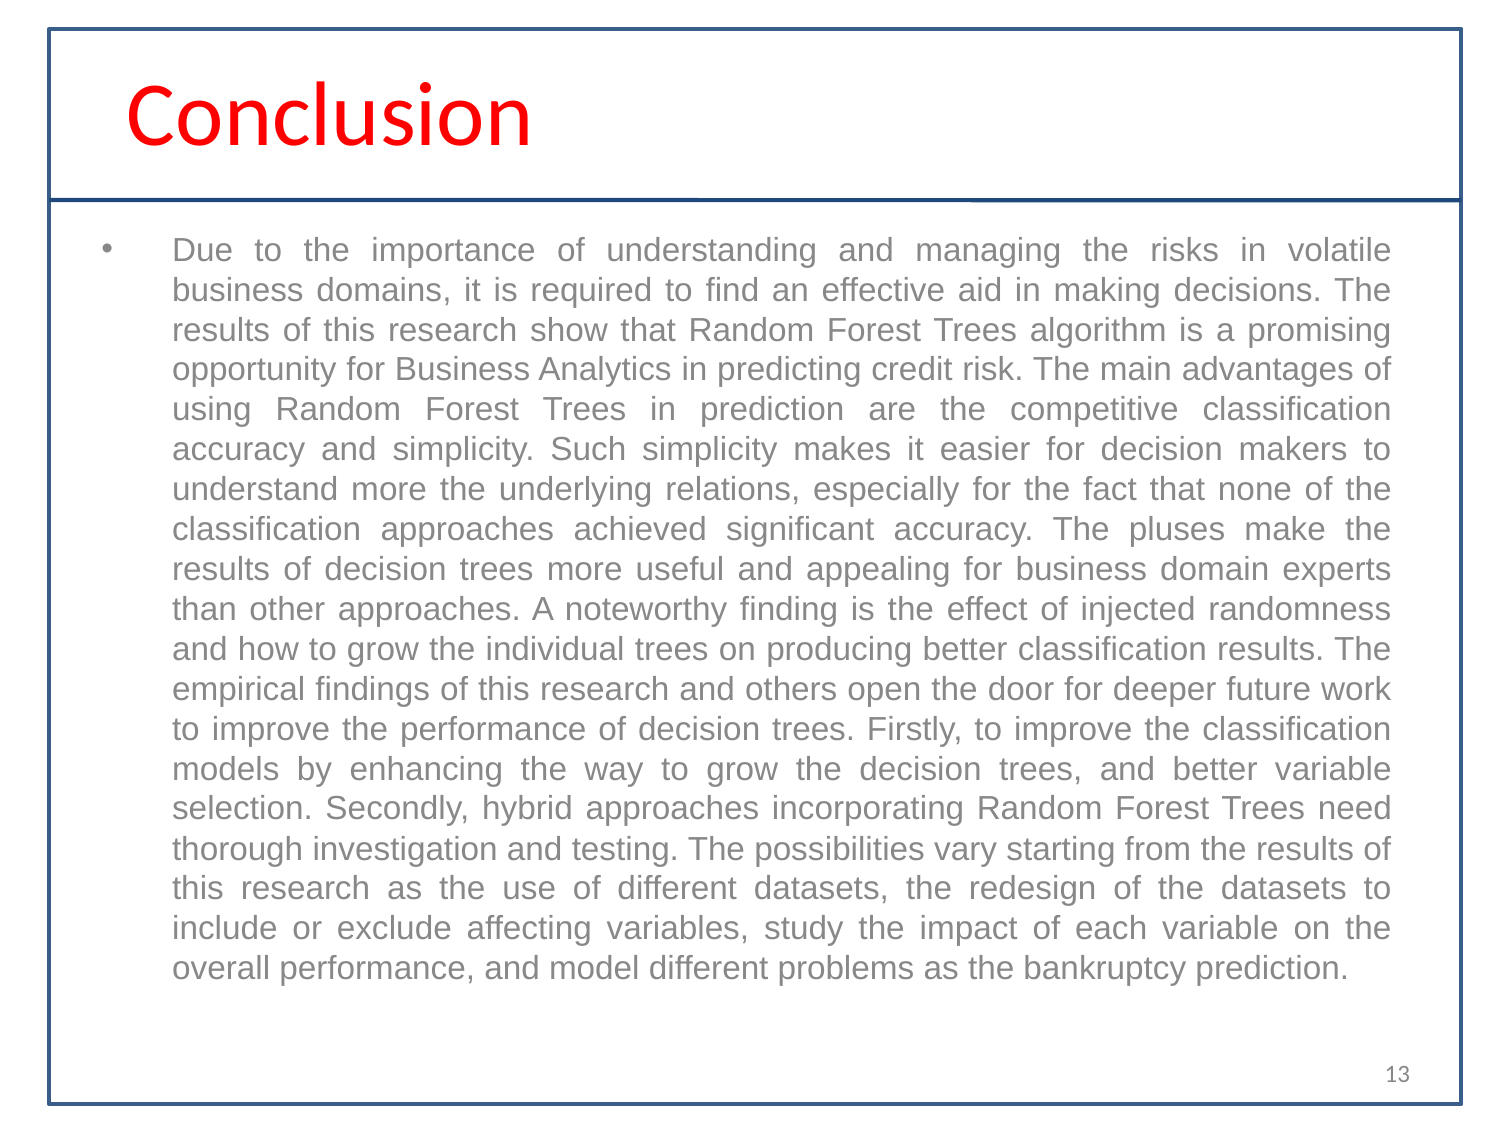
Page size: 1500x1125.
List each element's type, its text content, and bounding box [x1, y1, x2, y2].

slide_number 13 [1074, 1042, 1425, 1103]
title Conclusion [0, 30, 661, 188]
subtitle Due to the importance of understanding and managing the risks in volatile business domains, it is required to find an effective aid in making decisions. The results of this research show that Random Forest Trees algorithm is a promising opportunity for Business Analytics in predicting credit risk. The main advantages of using Random Forest Trees in prediction are the competitive classification accuracy and simplicity. Such simplicity makes it easier for decision makers to understand more the underlying relations, especially for the fact that none of the classification approaches achieved significant accuracy. The pluses make the results of decision trees more useful and appealing for business domain experts than other approaches. A noteworthy finding is the effect of injected randomness and how to grow the individual trees on producing better classification results. The empirical findings of this research and others open the door for deeper future work to improve the performance of decision trees. Firstly, to improve the classification models by enhancing the way to grow the decision trees, and better variable selection. Secondly, hybrid approaches incorporating Random Forest Trees need thorough investigation and testing. The possibilities vary starting from the results of this research as the use of different datasets, the redesign of the datasets to include or exclude affecting variables, study the impact of each variable on the overall performance, and model different problems as the bankruptcy prediction. [82, 220, 1409, 1020]
